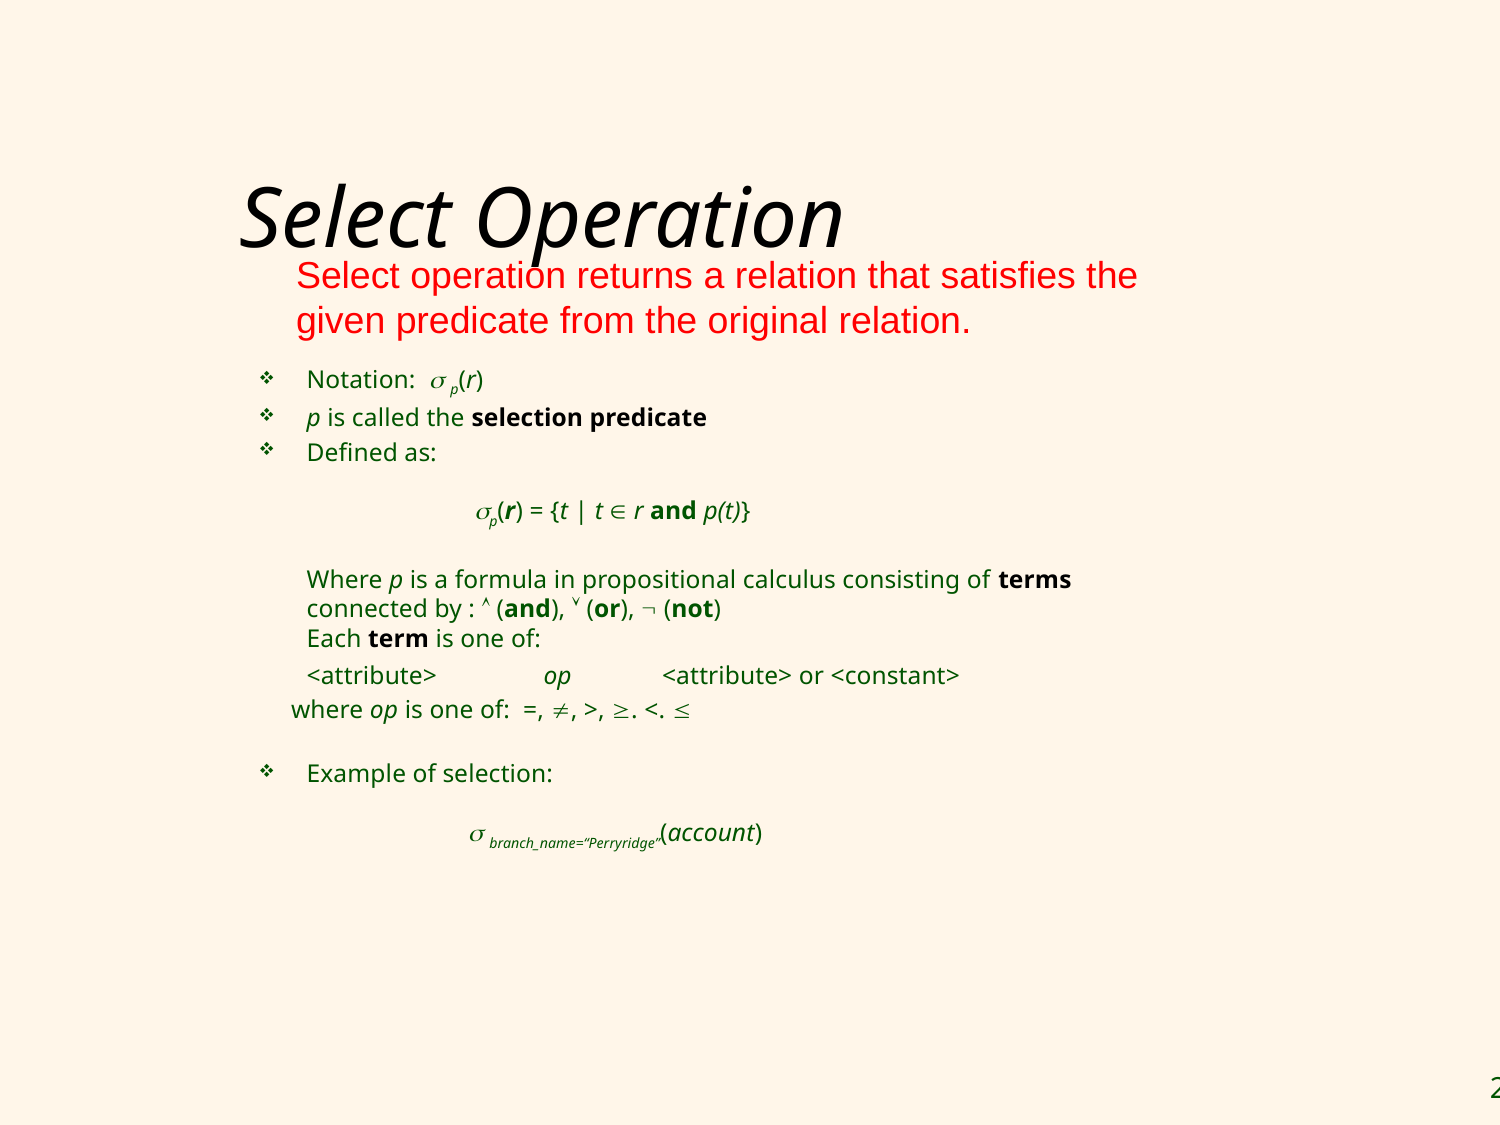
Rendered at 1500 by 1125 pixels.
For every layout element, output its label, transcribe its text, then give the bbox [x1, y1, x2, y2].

title Select Operation [225, 168, 1238, 259]
list Notation:  p(r) p is called the selection predicate Defined as: p(r) = {t | t  r and p(t)} Where p is a formula in propositional calculus consisting of terms connected by :  (and),  (or),  (not) Each term is one of: <attribute> op <attribute> or <constant> where op is one of: =, , >, . <.  Example of selection:  branch_name=“Perryridge”(account) [243, 356, 1088, 866]
text_box Select operation returns a relation that satisfies the given predicate from the original relation. [281, 243, 1219, 349]
